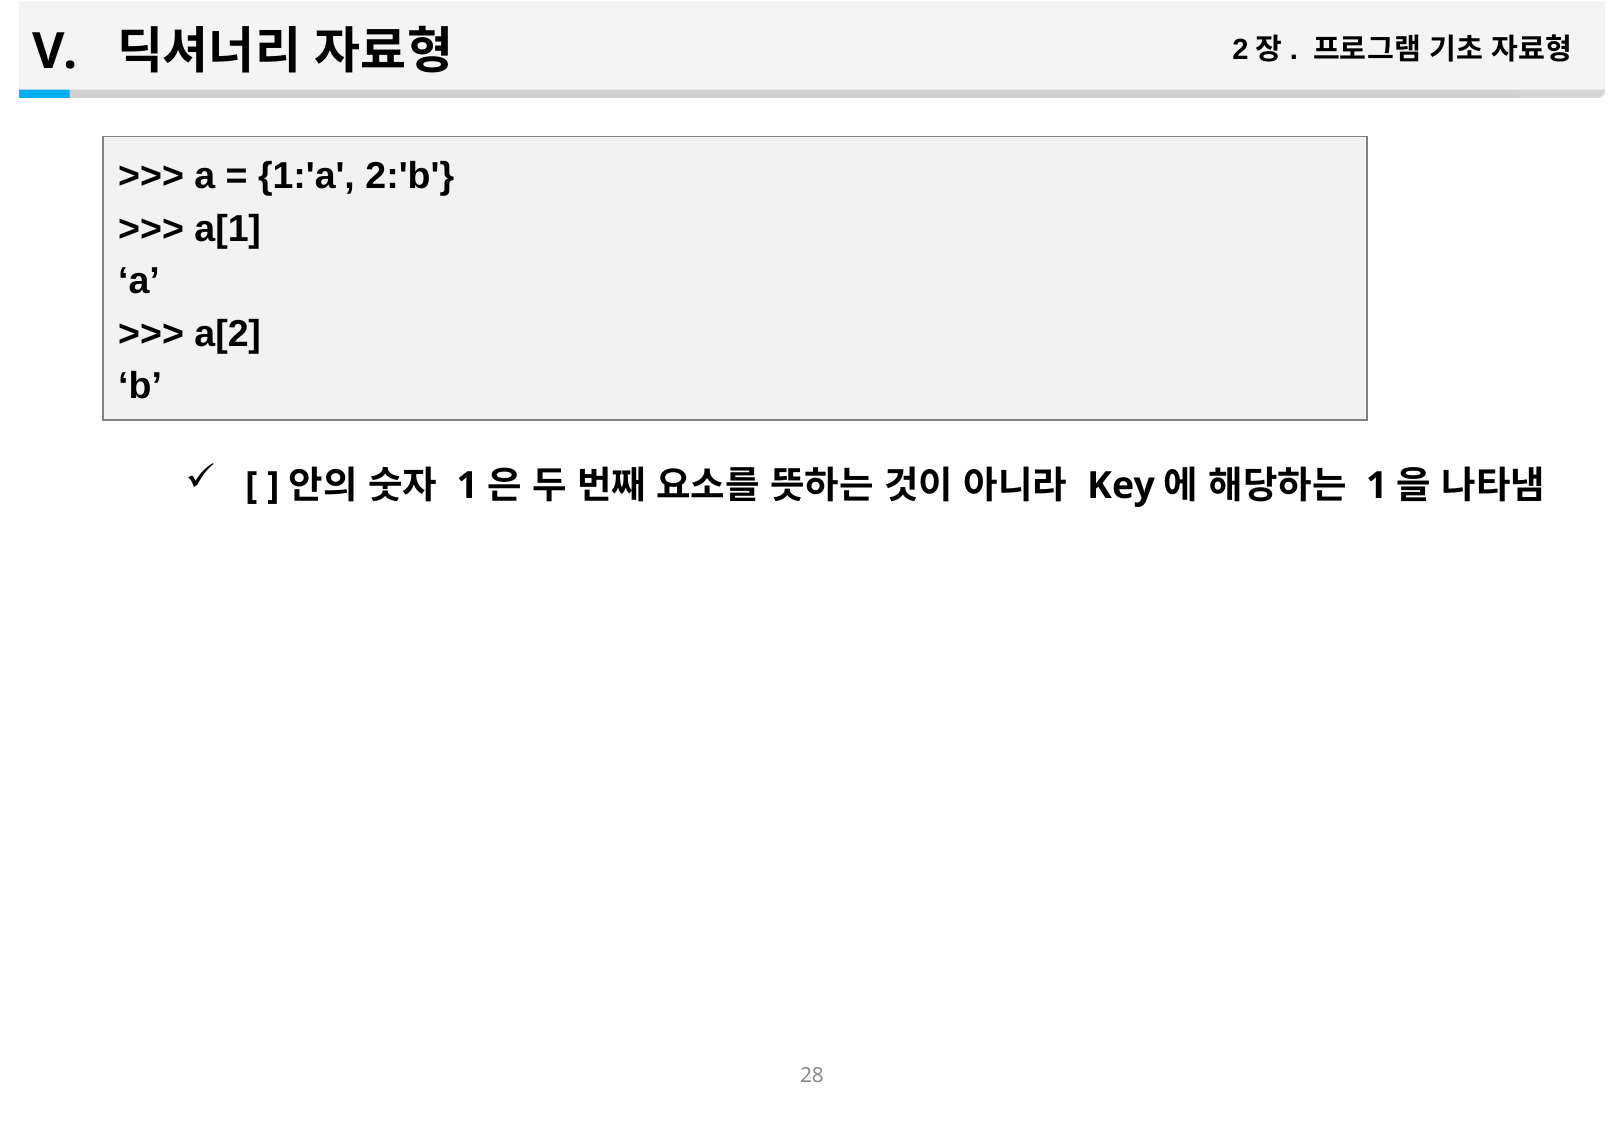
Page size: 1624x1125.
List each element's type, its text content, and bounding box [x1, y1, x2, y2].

text_box >>> a = {1:'a', 2:'b'} >>> a[1] ‘a’ >>> a[2] ‘b’ [103, 136, 1368, 421]
slide_number 27 [622, 1045, 1002, 1106]
picture [19, 1, 1605, 98]
text_box [ ]안의 숫자 1은 두 번째 요소를 뜻하는 것이 아니라 Key에 해당하는 1을 나타냄 [20, 124, 1602, 513]
text_box 2장. 프로그램 기초 자료형 [1217, 22, 1596, 73]
list 딕셔너리 자료형 [17, 11, 1167, 85]
